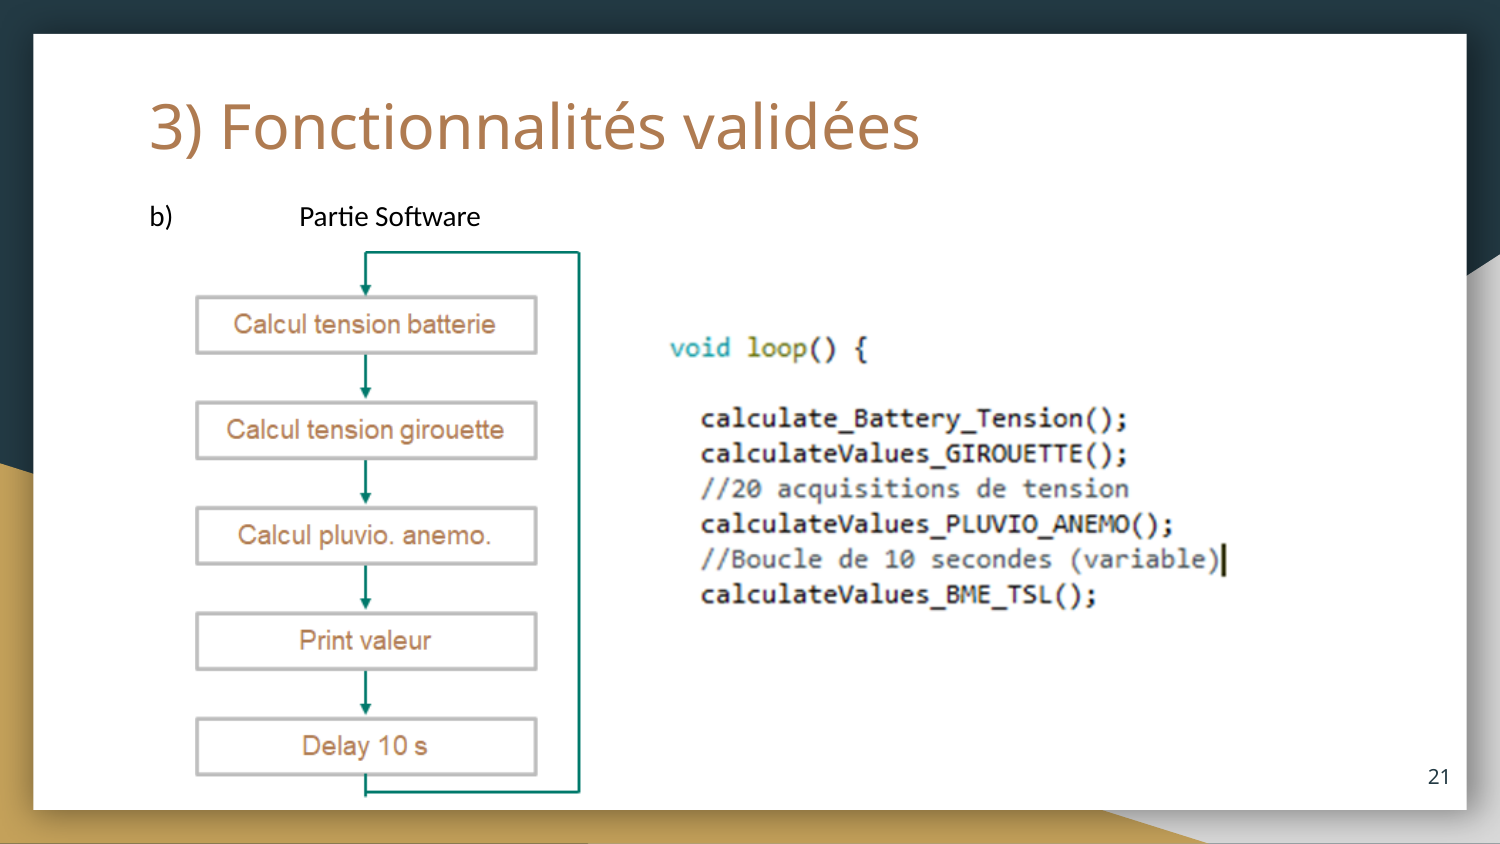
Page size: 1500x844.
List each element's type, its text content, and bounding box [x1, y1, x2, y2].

title 3) Fonctionnalités validées [134, 72, 1366, 191]
slide_number ‹#› [1376, 745, 1467, 810]
picture [195, 251, 1305, 798]
text_box b) Partie Software [134, 182, 775, 248]
